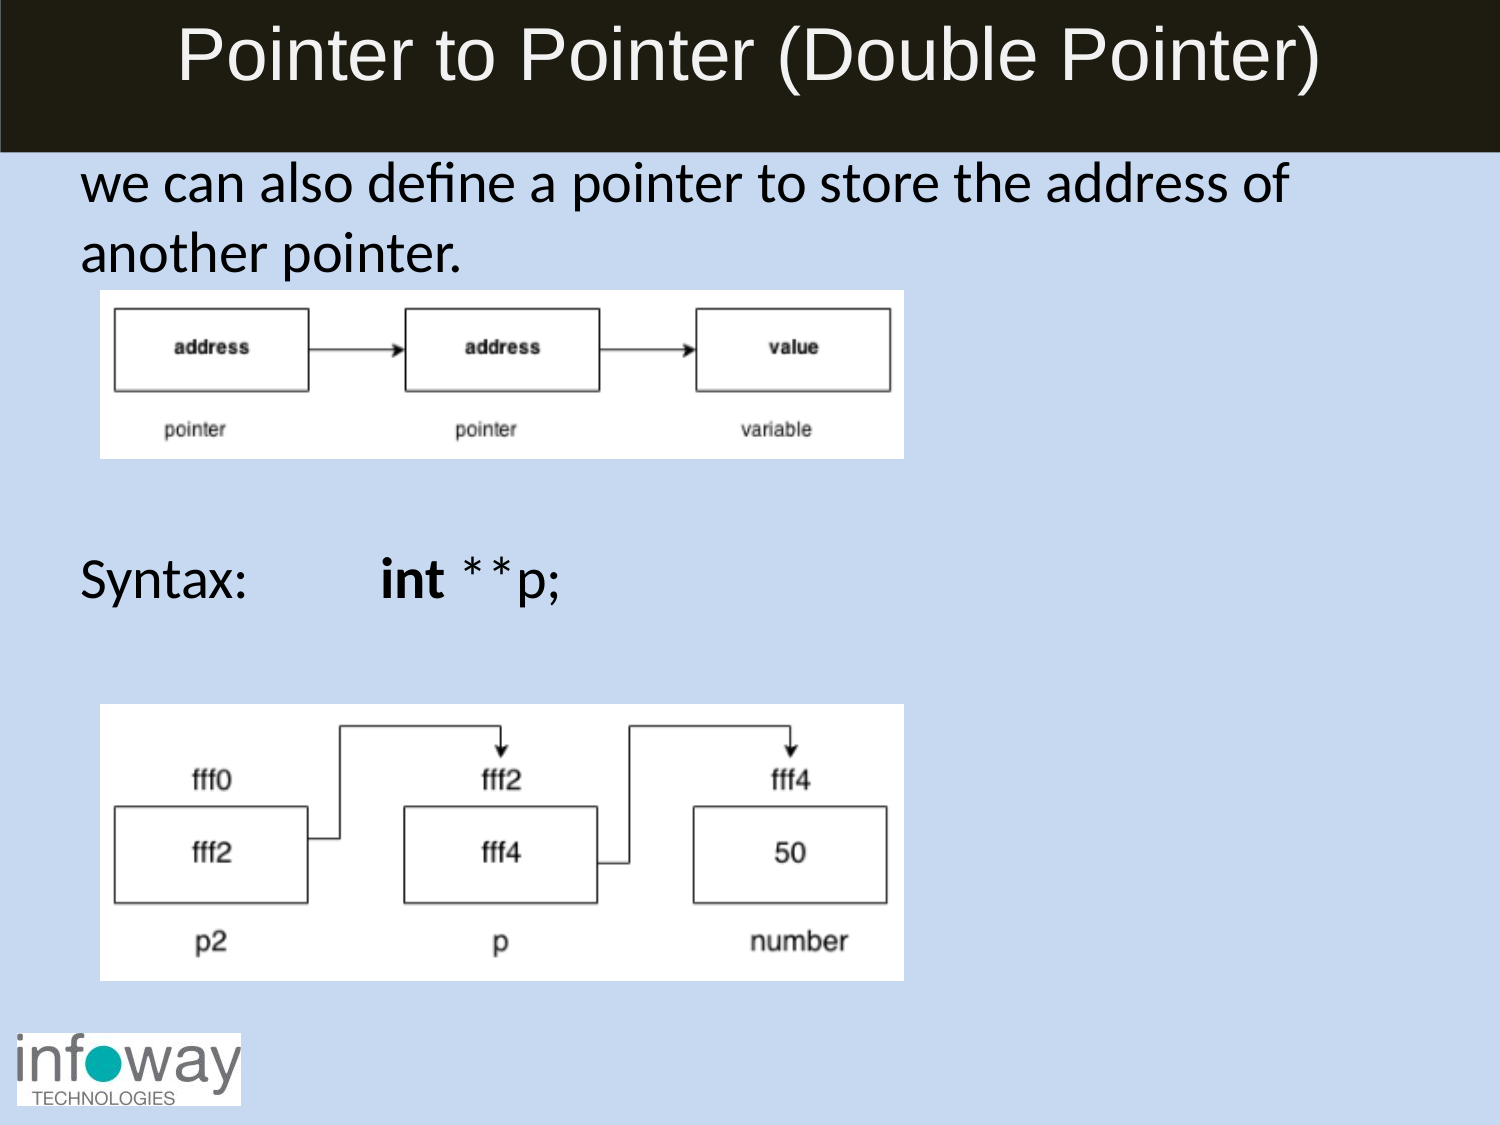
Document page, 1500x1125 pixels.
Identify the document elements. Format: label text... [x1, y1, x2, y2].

picture [100, 290, 904, 459]
list we can also define a pointer to store the address of another pointer. Syntax: int **p; [64, 137, 1459, 1094]
title Pointer to Pointer (Double Pointer) [0, 0, 1500, 153]
picture [100, 703, 904, 982]
picture [17, 1033, 241, 1106]
